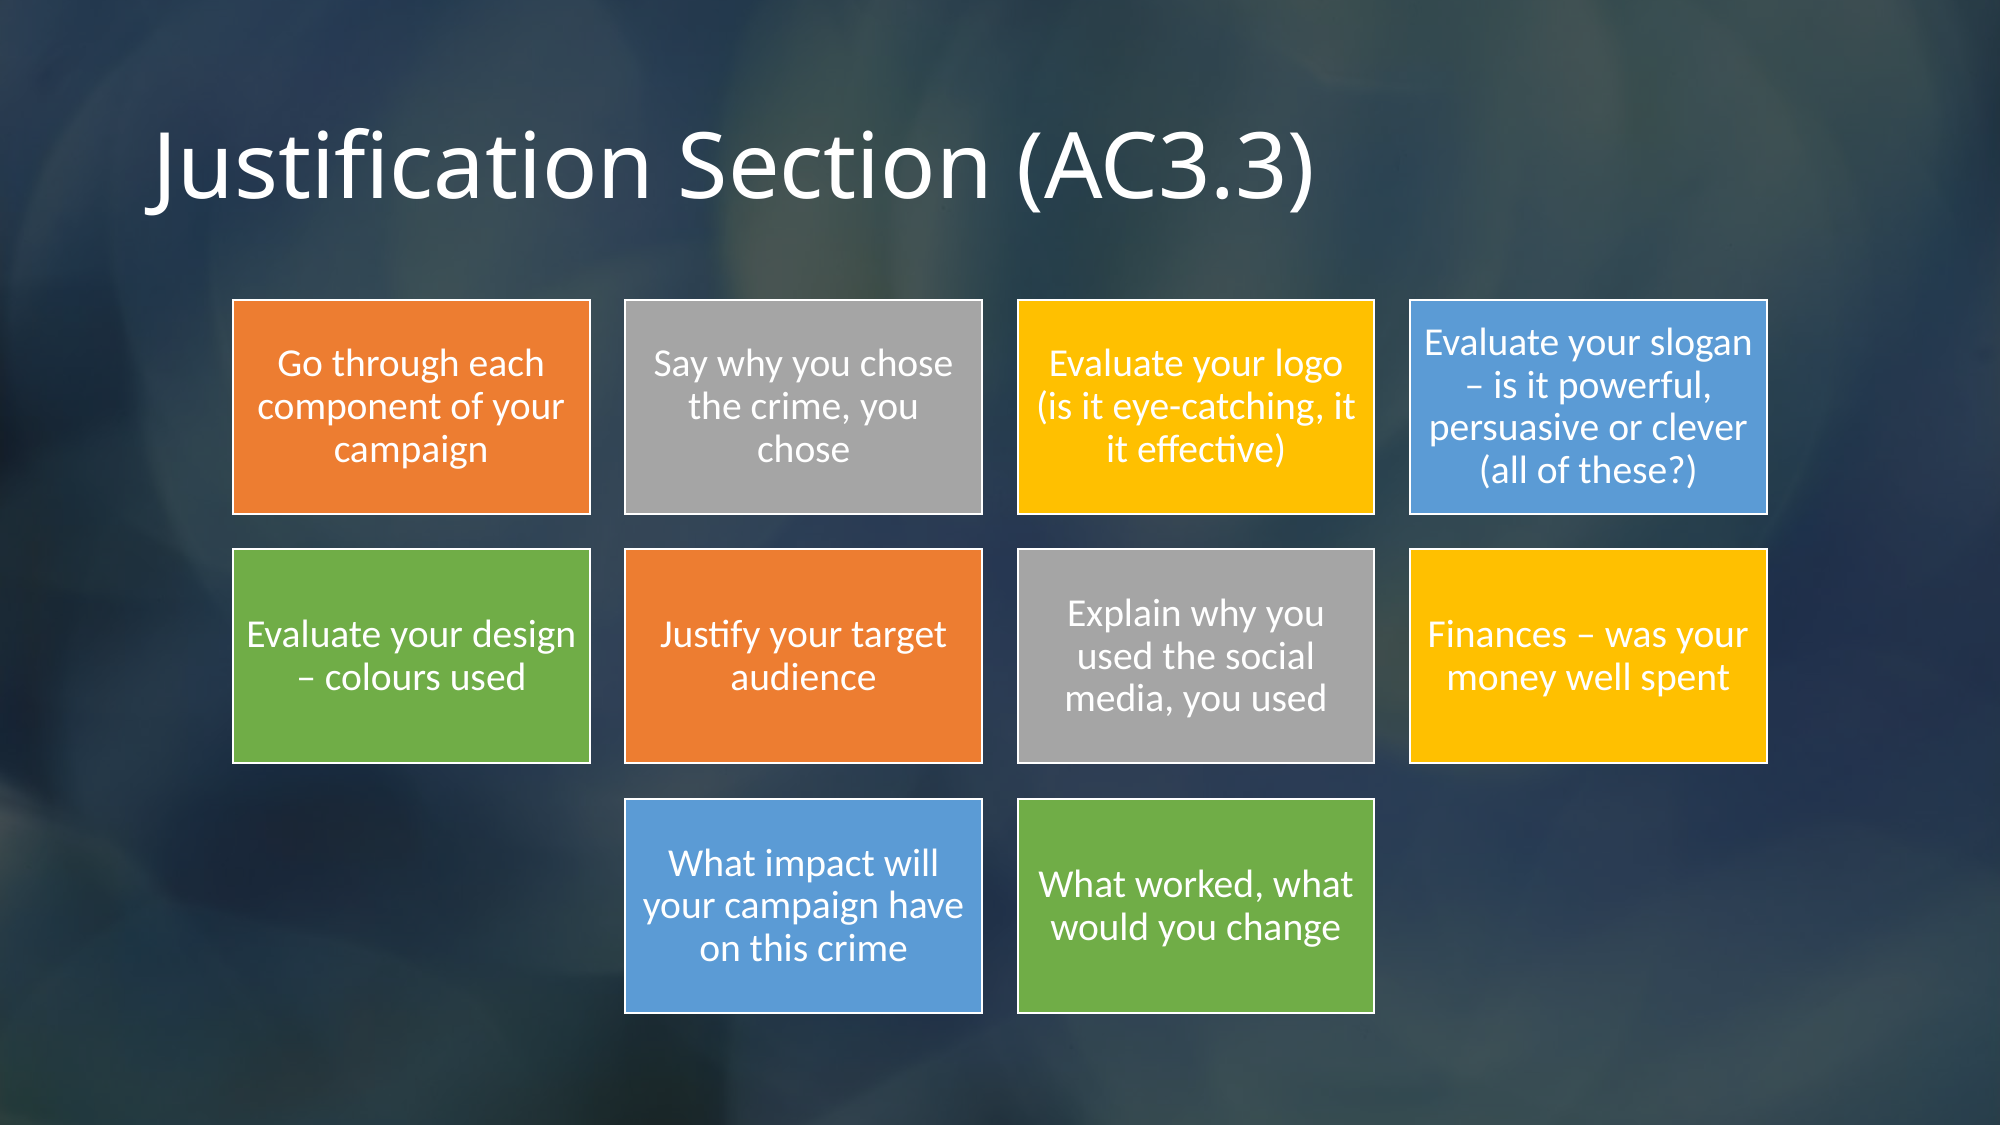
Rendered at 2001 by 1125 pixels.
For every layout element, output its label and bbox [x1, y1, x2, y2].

list [137, 299, 1863, 1014]
picture [0, 0, 2000, 1125]
